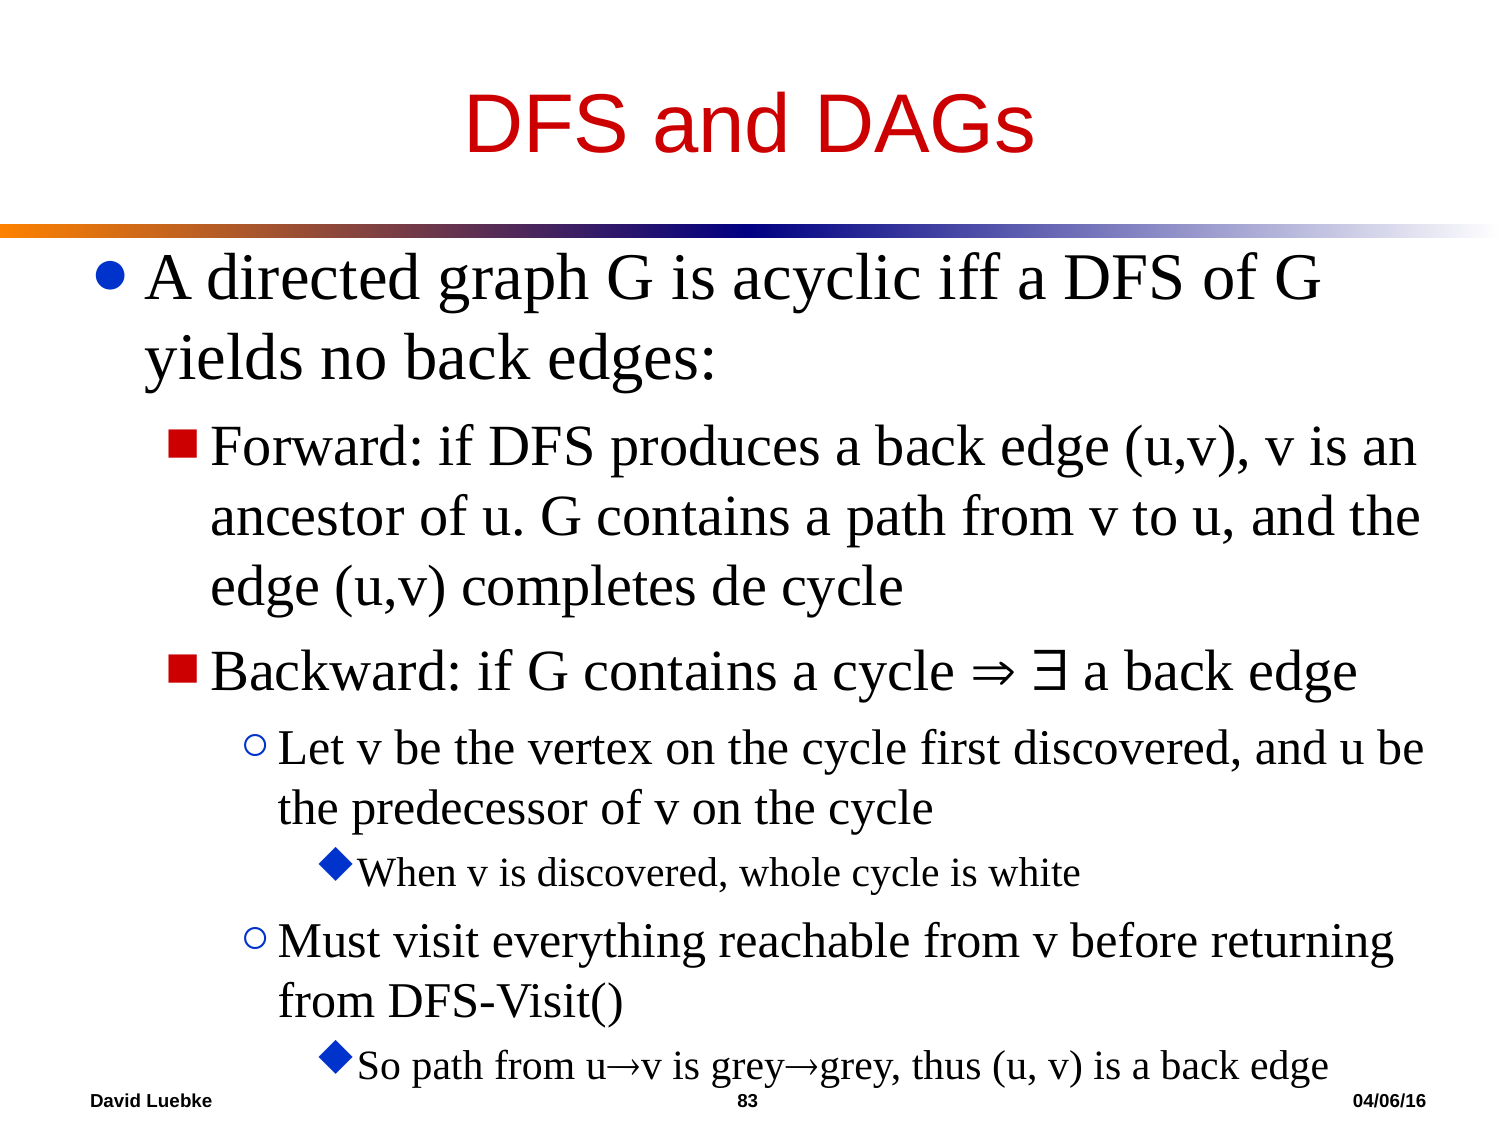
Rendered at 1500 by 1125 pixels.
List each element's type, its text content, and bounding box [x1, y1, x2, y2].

text_box A directed graph G is acyclic iff a DFS of G yields no back edges: Forward: if DFS produces a back edge (u,v), v is an ancestor of u. G contains a path from v to u, and the edge (u,v) completes de cycle Backward: if G contains a cycle   a back edge Let v be the vertex on the cycle first discovered, and u be the predecessor of v on the cycle When v is discovered, whole cycle is white Must visit everything reachable from v before returning from DFS-Visit() So path from uv is greygrey, thus (u, v) is a back edge [75, 224, 1463, 938]
text_box DFS and DAGs [74, 37, 1425, 200]
text_box David Luebke 83 04/06/16 [74, 1074, 1425, 1125]
